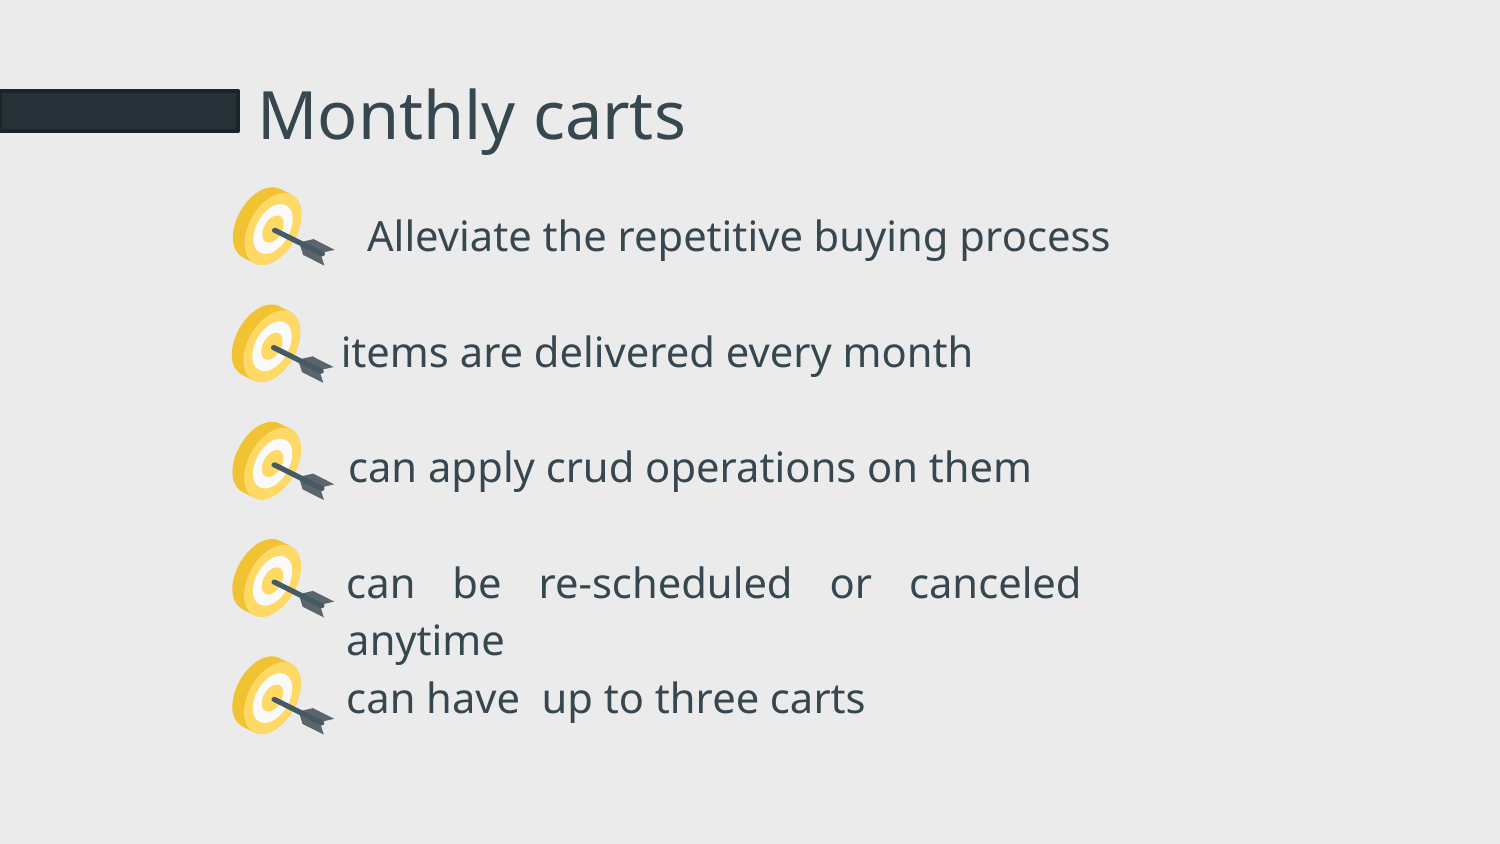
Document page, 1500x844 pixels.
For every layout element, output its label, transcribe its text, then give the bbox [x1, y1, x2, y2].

text_box can have up to three carts [256, 649, 1157, 765]
text_box [0, 89, 240, 133]
text_box can apply crud operations on them [247, 418, 1148, 534]
text_box Monthly carts [242, 65, 993, 161]
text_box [231, 656, 335, 735]
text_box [232, 421, 335, 501]
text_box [232, 538, 335, 618]
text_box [232, 186, 335, 266]
subtitle Alleviate the repetitive buying process [250, 187, 1152, 303]
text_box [231, 304, 334, 384]
text_box can be re-scheduled or canceled anytime [256, 533, 1097, 649]
text_box items are delivered every month [332, 302, 1083, 388]
